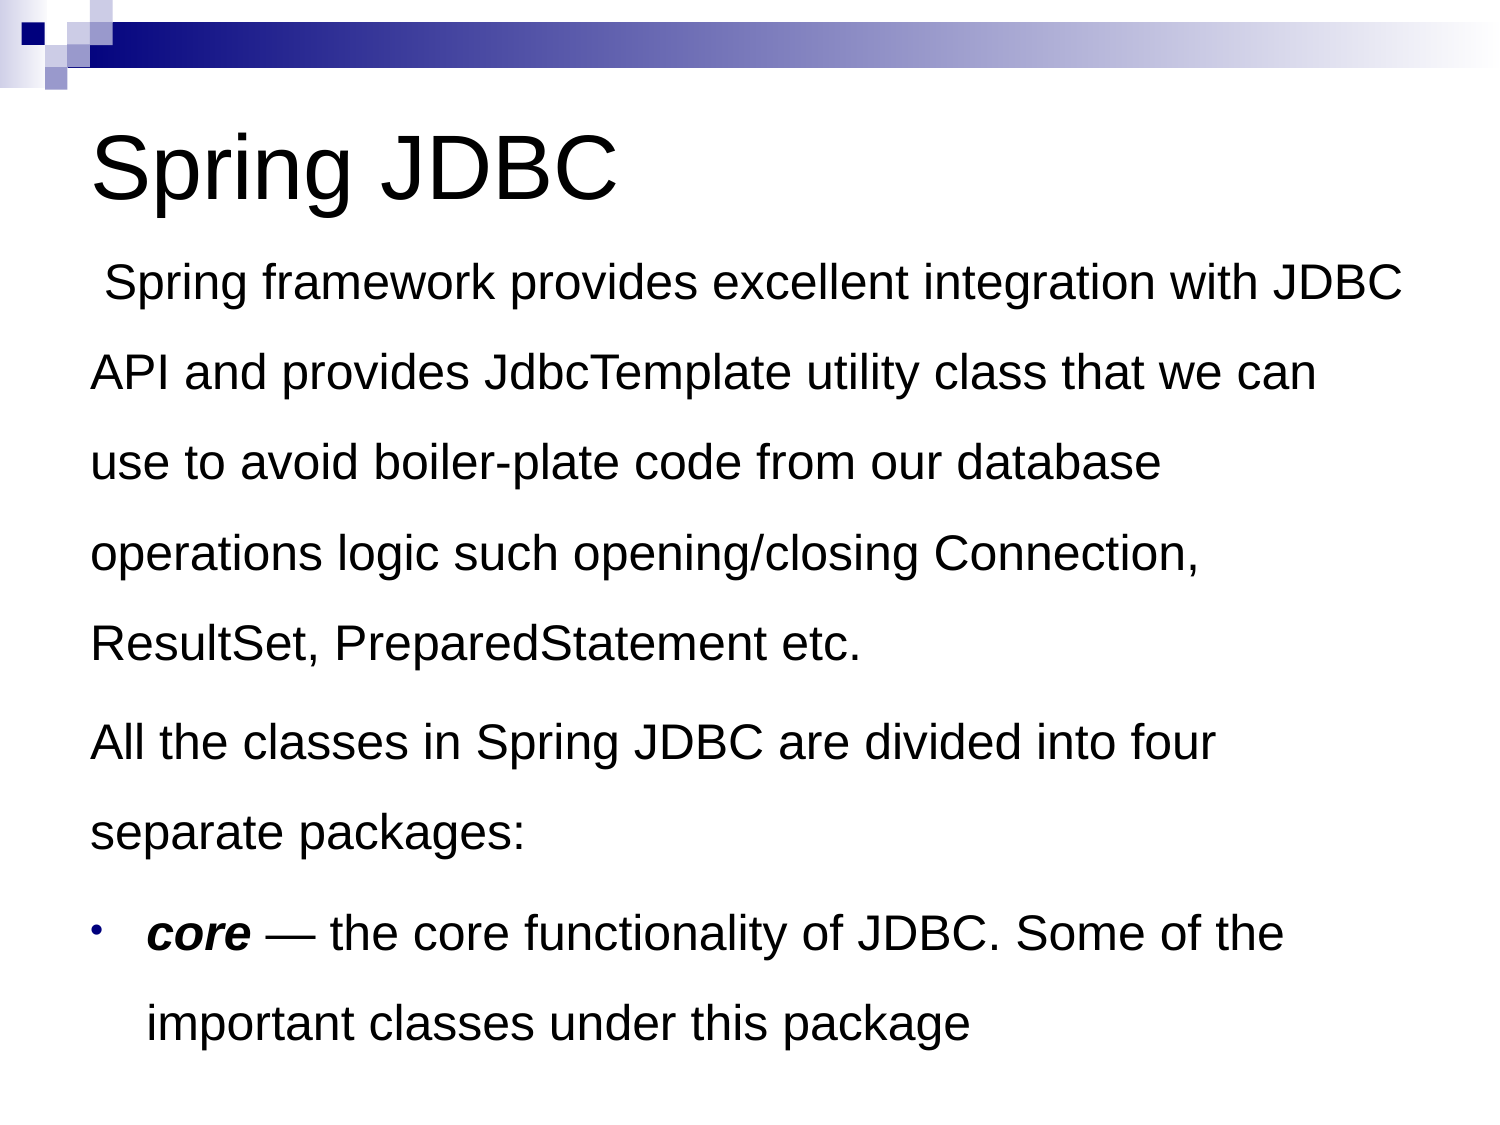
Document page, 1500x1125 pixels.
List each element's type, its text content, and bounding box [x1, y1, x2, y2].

title Spring JDBC [75, 75, 1425, 212]
list Spring framework provides excellent integration with JDBC API and provides JdbcTemplate utility class that we can use to avoid boiler-plate code from our database operations logic such opening/closing Connection, ResultSet, PreparedStatement etc. All the classes in Spring JDBC are divided into four separate packages: core — the core functionality of JDBC. Some of the important classes under this package [75, 212, 1425, 1038]
